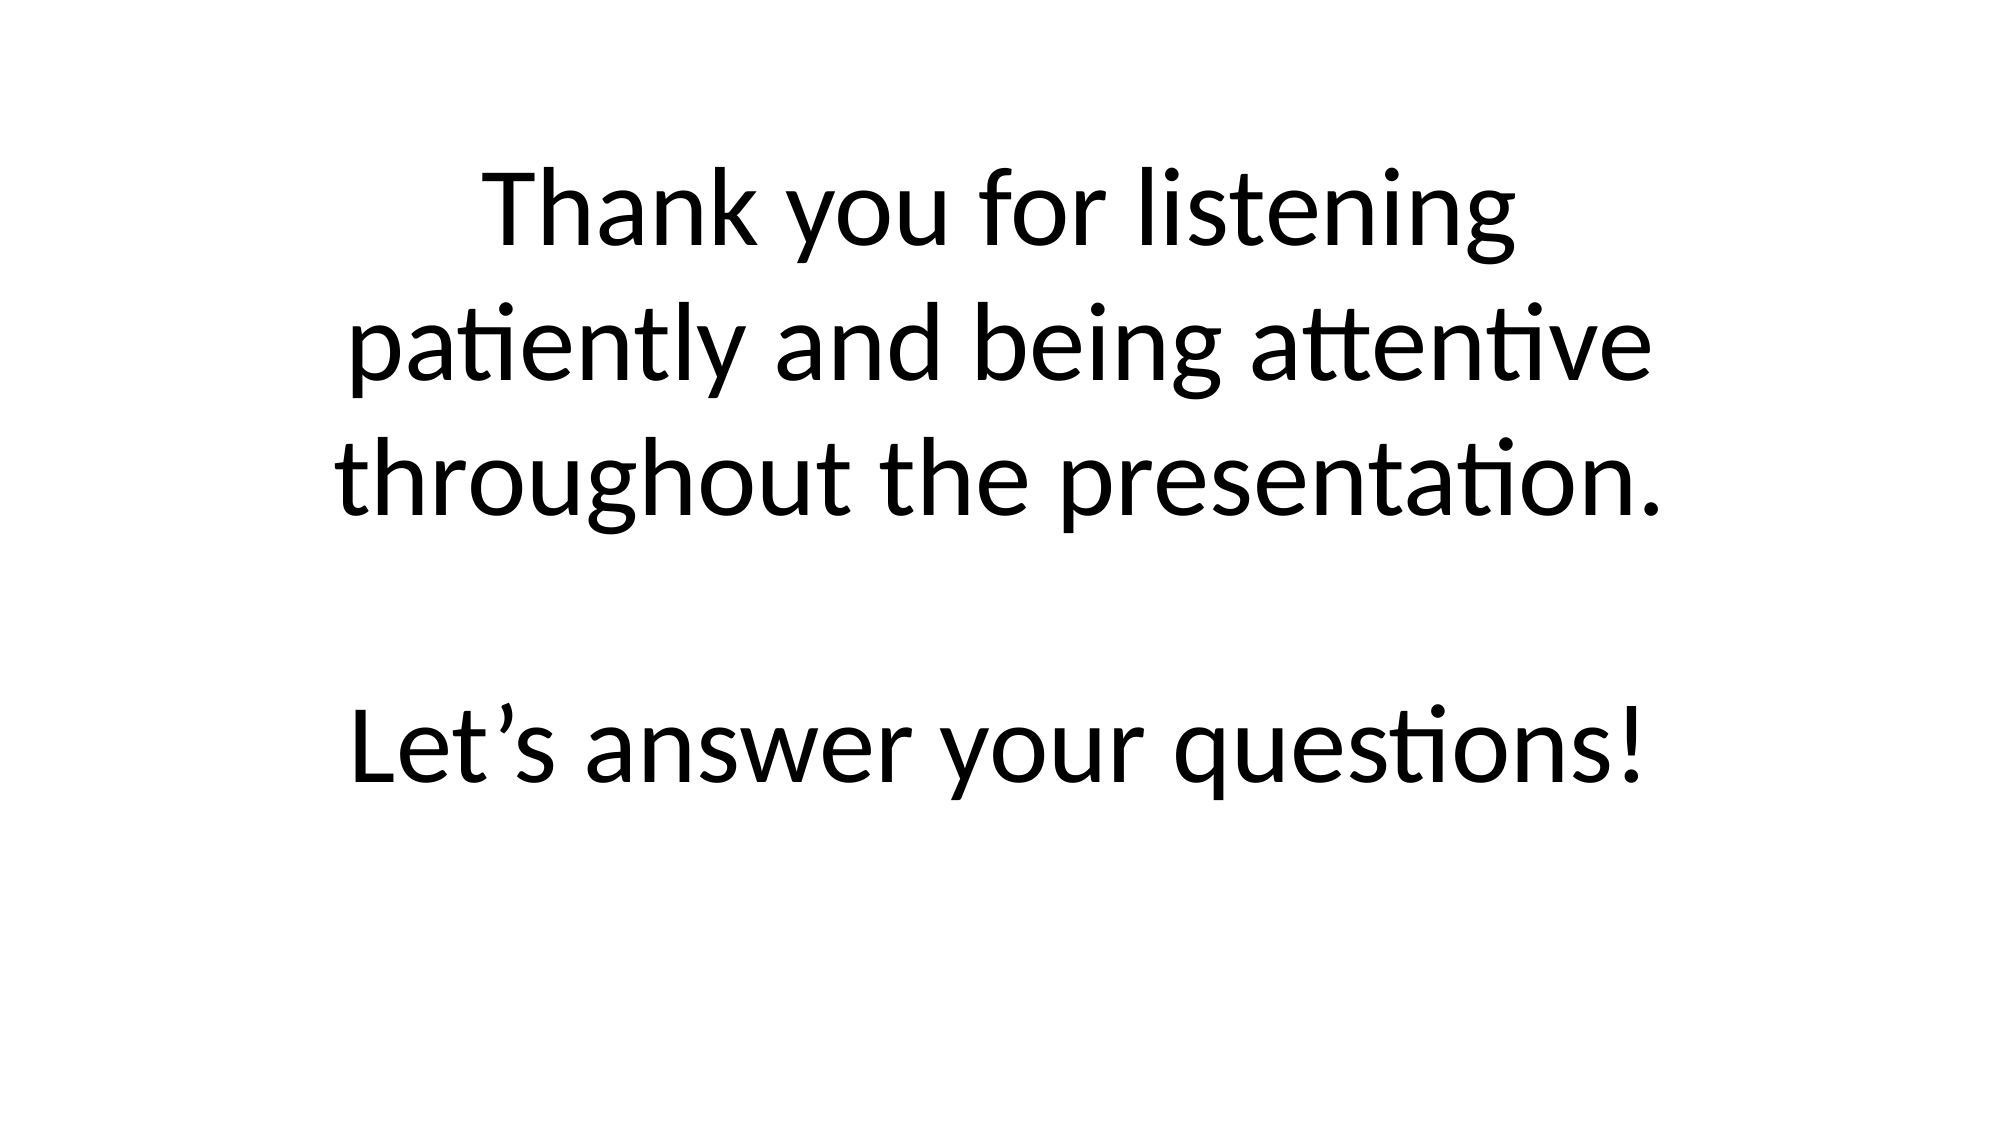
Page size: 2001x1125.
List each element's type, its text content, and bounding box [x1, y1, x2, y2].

text_box Thank you for listening patiently and being attentive throughout the presentation. [259, 125, 1741, 546]
text_box Let’s answer your questions! [259, 662, 1741, 813]
